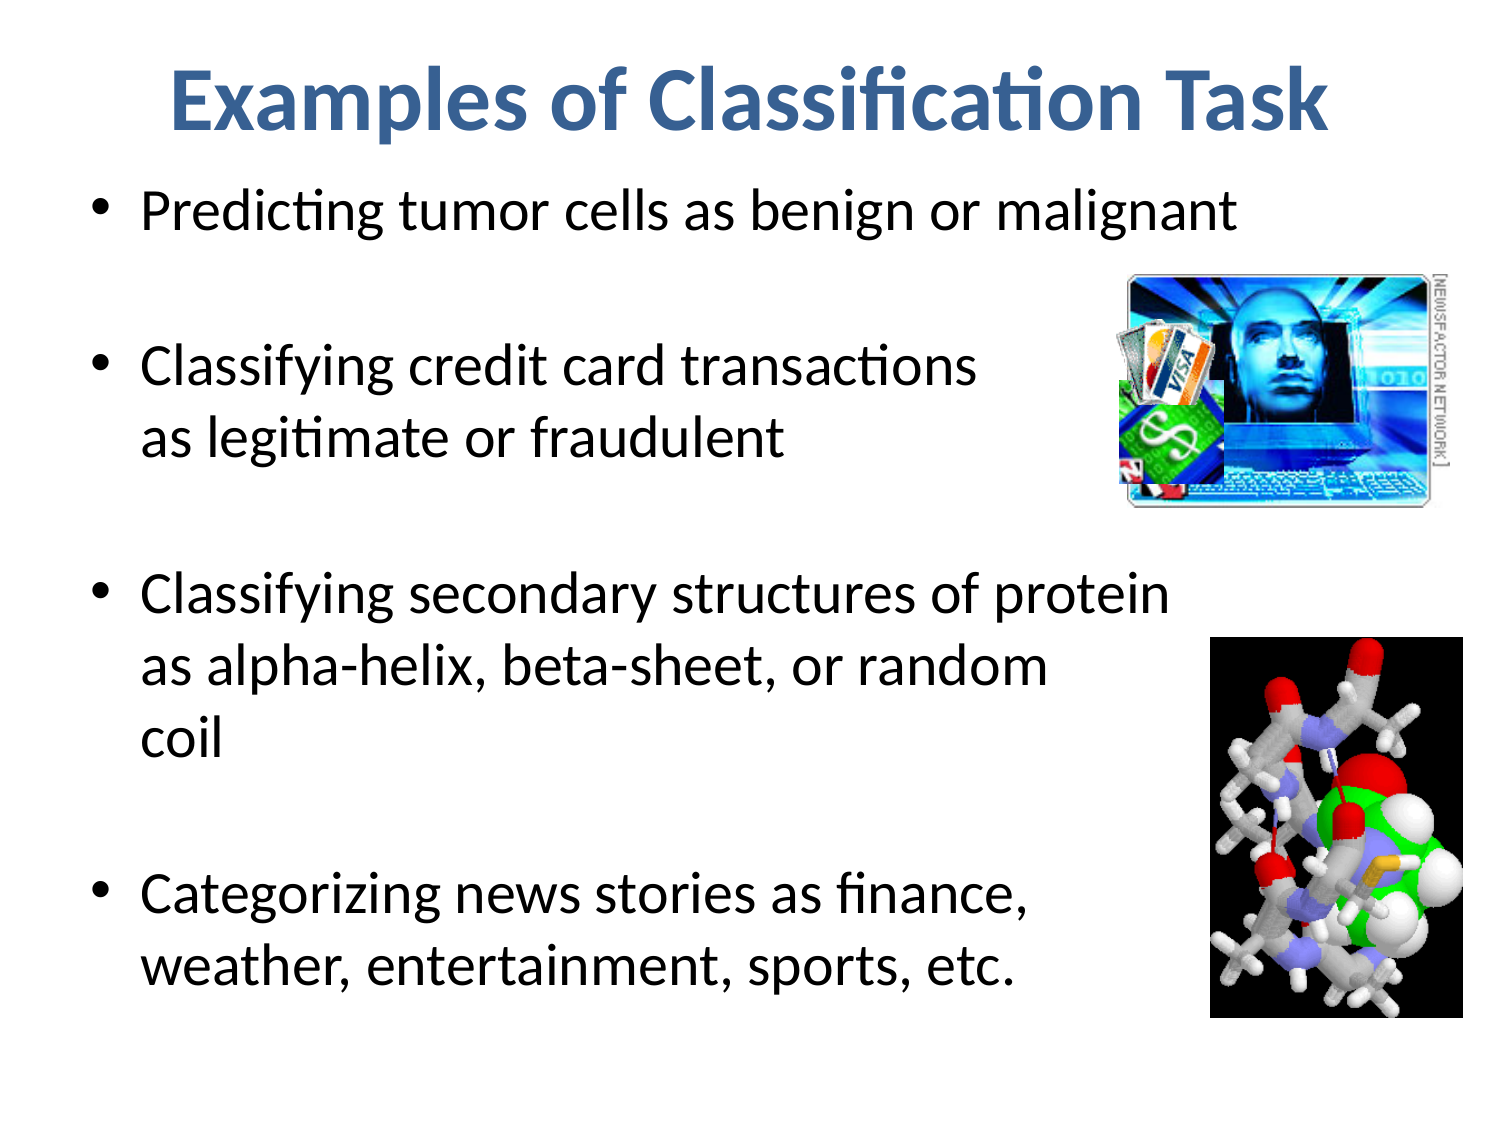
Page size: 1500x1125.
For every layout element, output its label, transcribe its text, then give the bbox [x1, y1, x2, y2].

list Predicting tumor cells as benign or malignant Classifying credit card transactions as legitimate or fraudulent Classifying secondary structures of protein as alpha-helix, beta-sheet, or random coil Categorizing news stories as finance, weather, entertainment, sports, etc. [75, 162, 1425, 1005]
picture [1210, 637, 1463, 1019]
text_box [1112, 274, 1451, 508]
title Examples of Classification Task [75, 0, 1425, 162]
